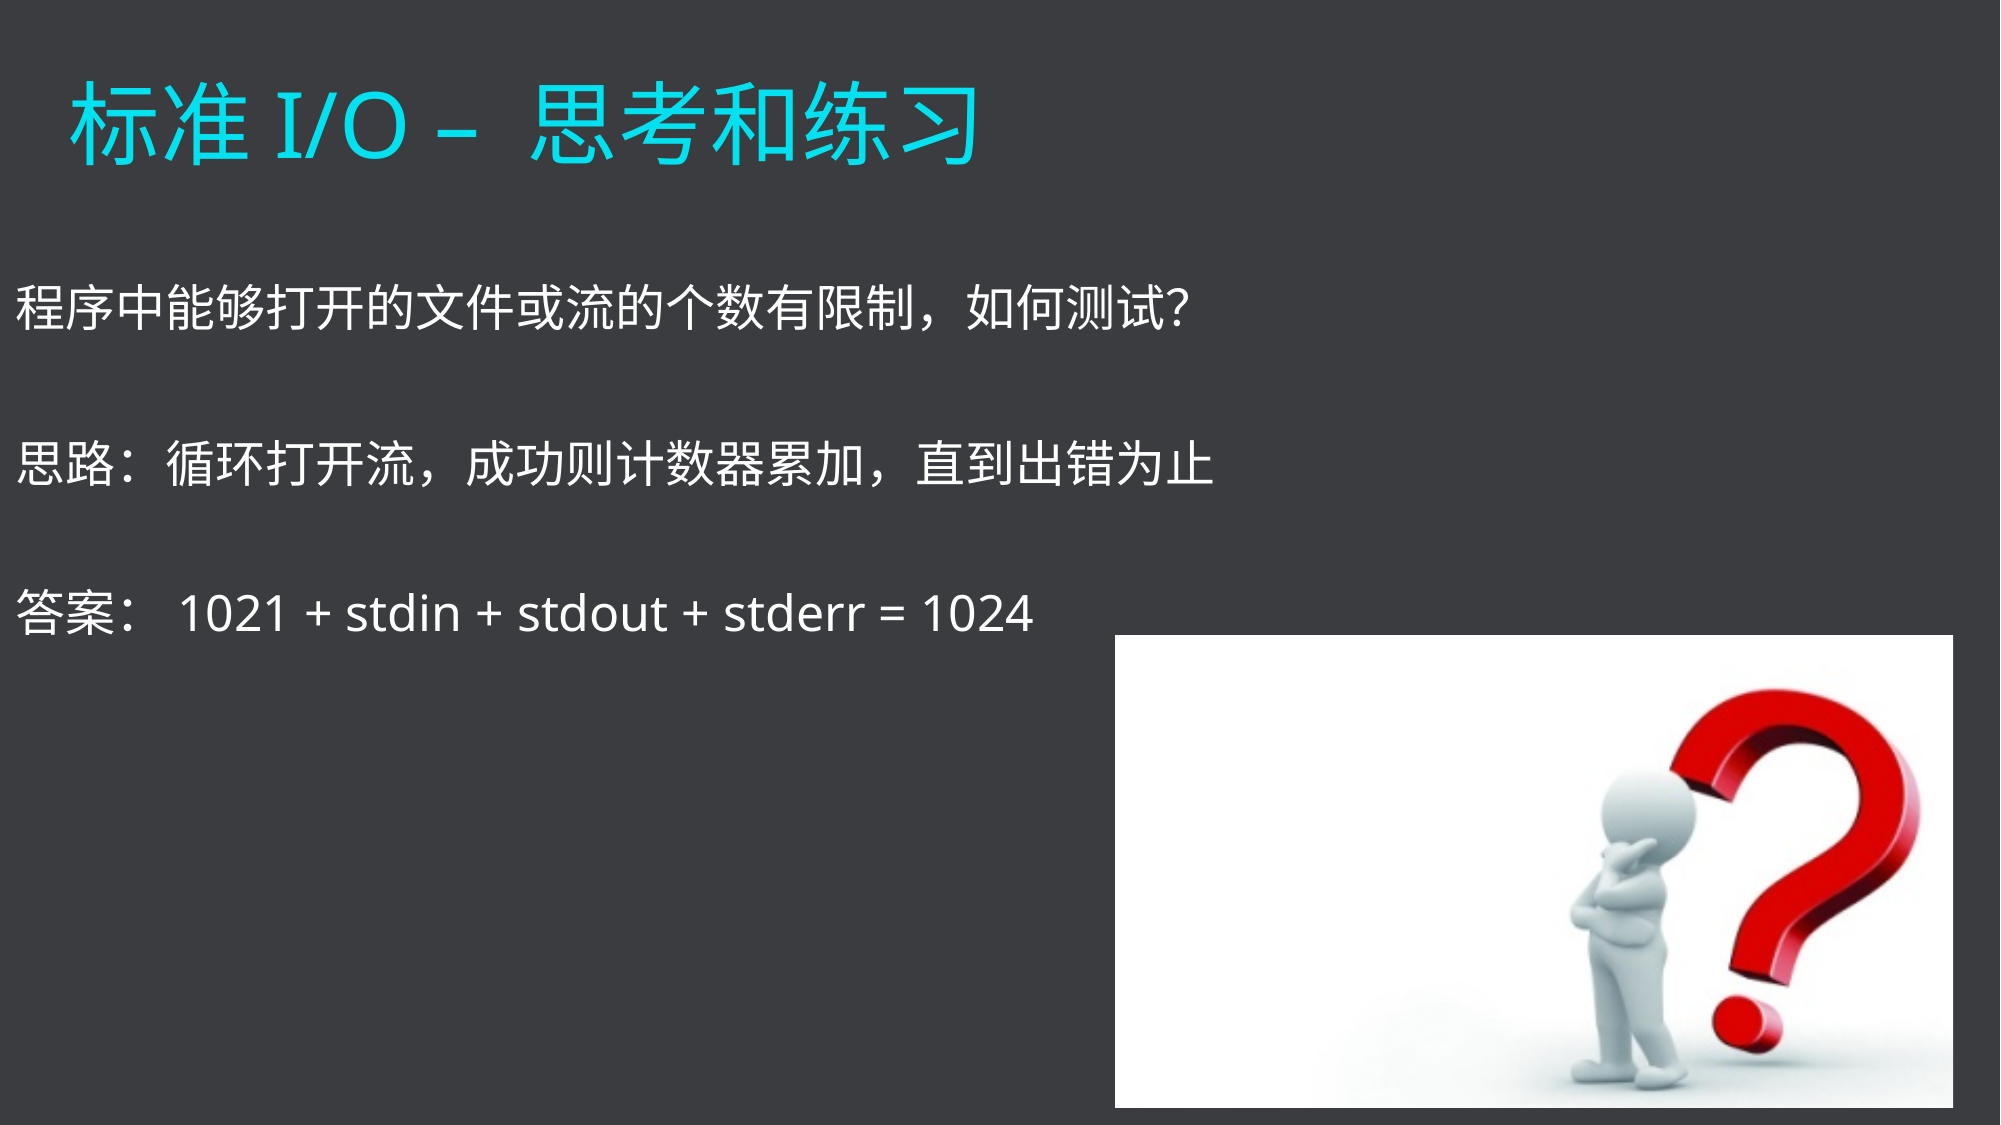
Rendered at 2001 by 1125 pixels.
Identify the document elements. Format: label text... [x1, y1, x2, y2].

picture [1114, 635, 1954, 1109]
list 标准I/O – 思考和练习 [54, 59, 1755, 142]
list 程序中能够打开的文件或流的个数有限制，如何测试？ 思路：循环打开流，成功则计数器累加，直到出错为止 答案：1021 + stdin + stdout + stderr = 1024 [0, 195, 1299, 755]
